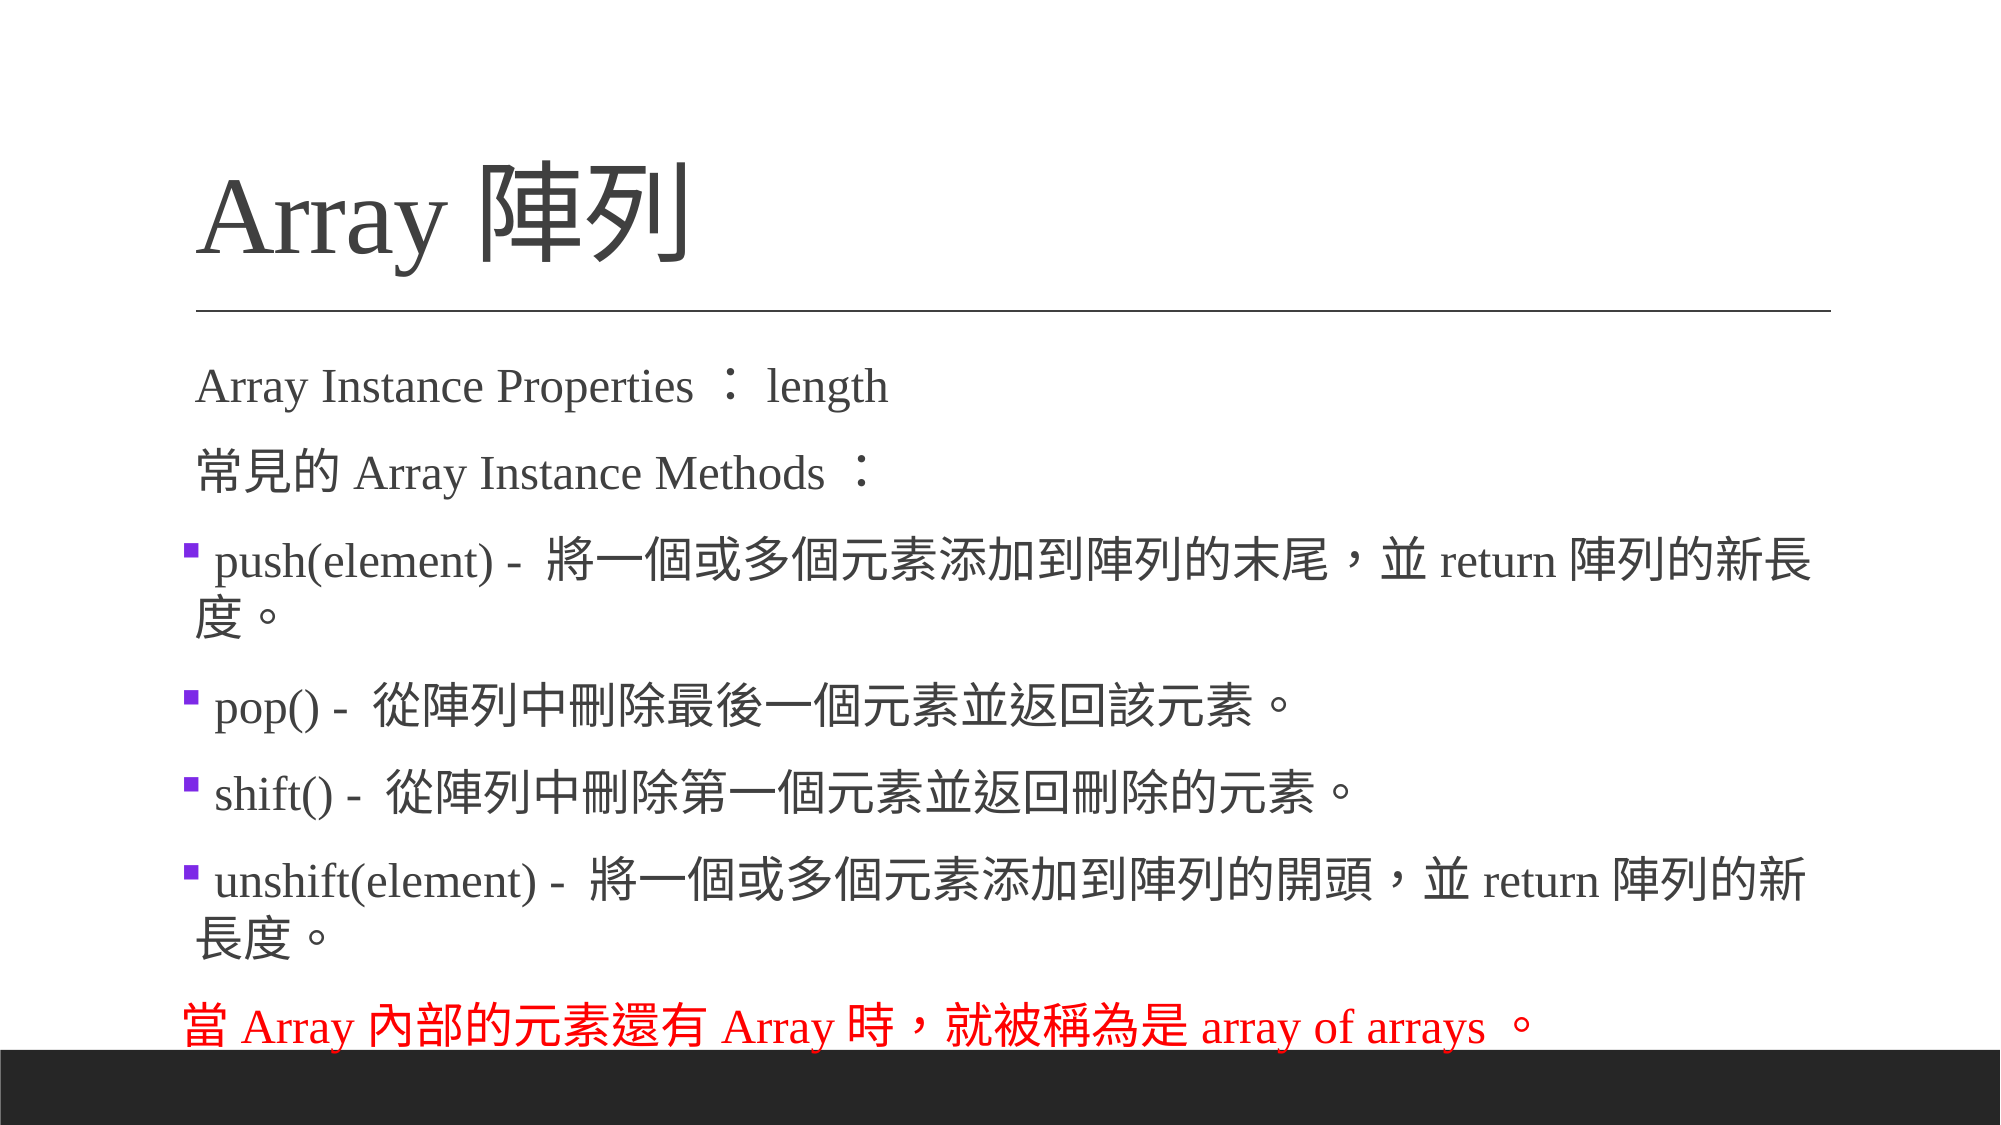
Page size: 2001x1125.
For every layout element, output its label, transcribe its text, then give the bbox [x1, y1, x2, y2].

title Array陣列 [180, 47, 1830, 285]
list Array Instance Properties：length 常見的Array Instance Methods： push(element) - 將一個或多個元素添加到陣列的末尾，並return陣列的新長度。 pop() - 從陣列中刪除最後一個元素並返回該元素。 shift() - 從陣列中刪除第一個元素並返回刪除的元素。 unshift(element) - 將一個或多個元素添加到陣列的開頭，並return陣列的新長度。 當Array內部的元素還有Array時，就被稱為是array of arrays。 [180, 345, 1830, 1063]
